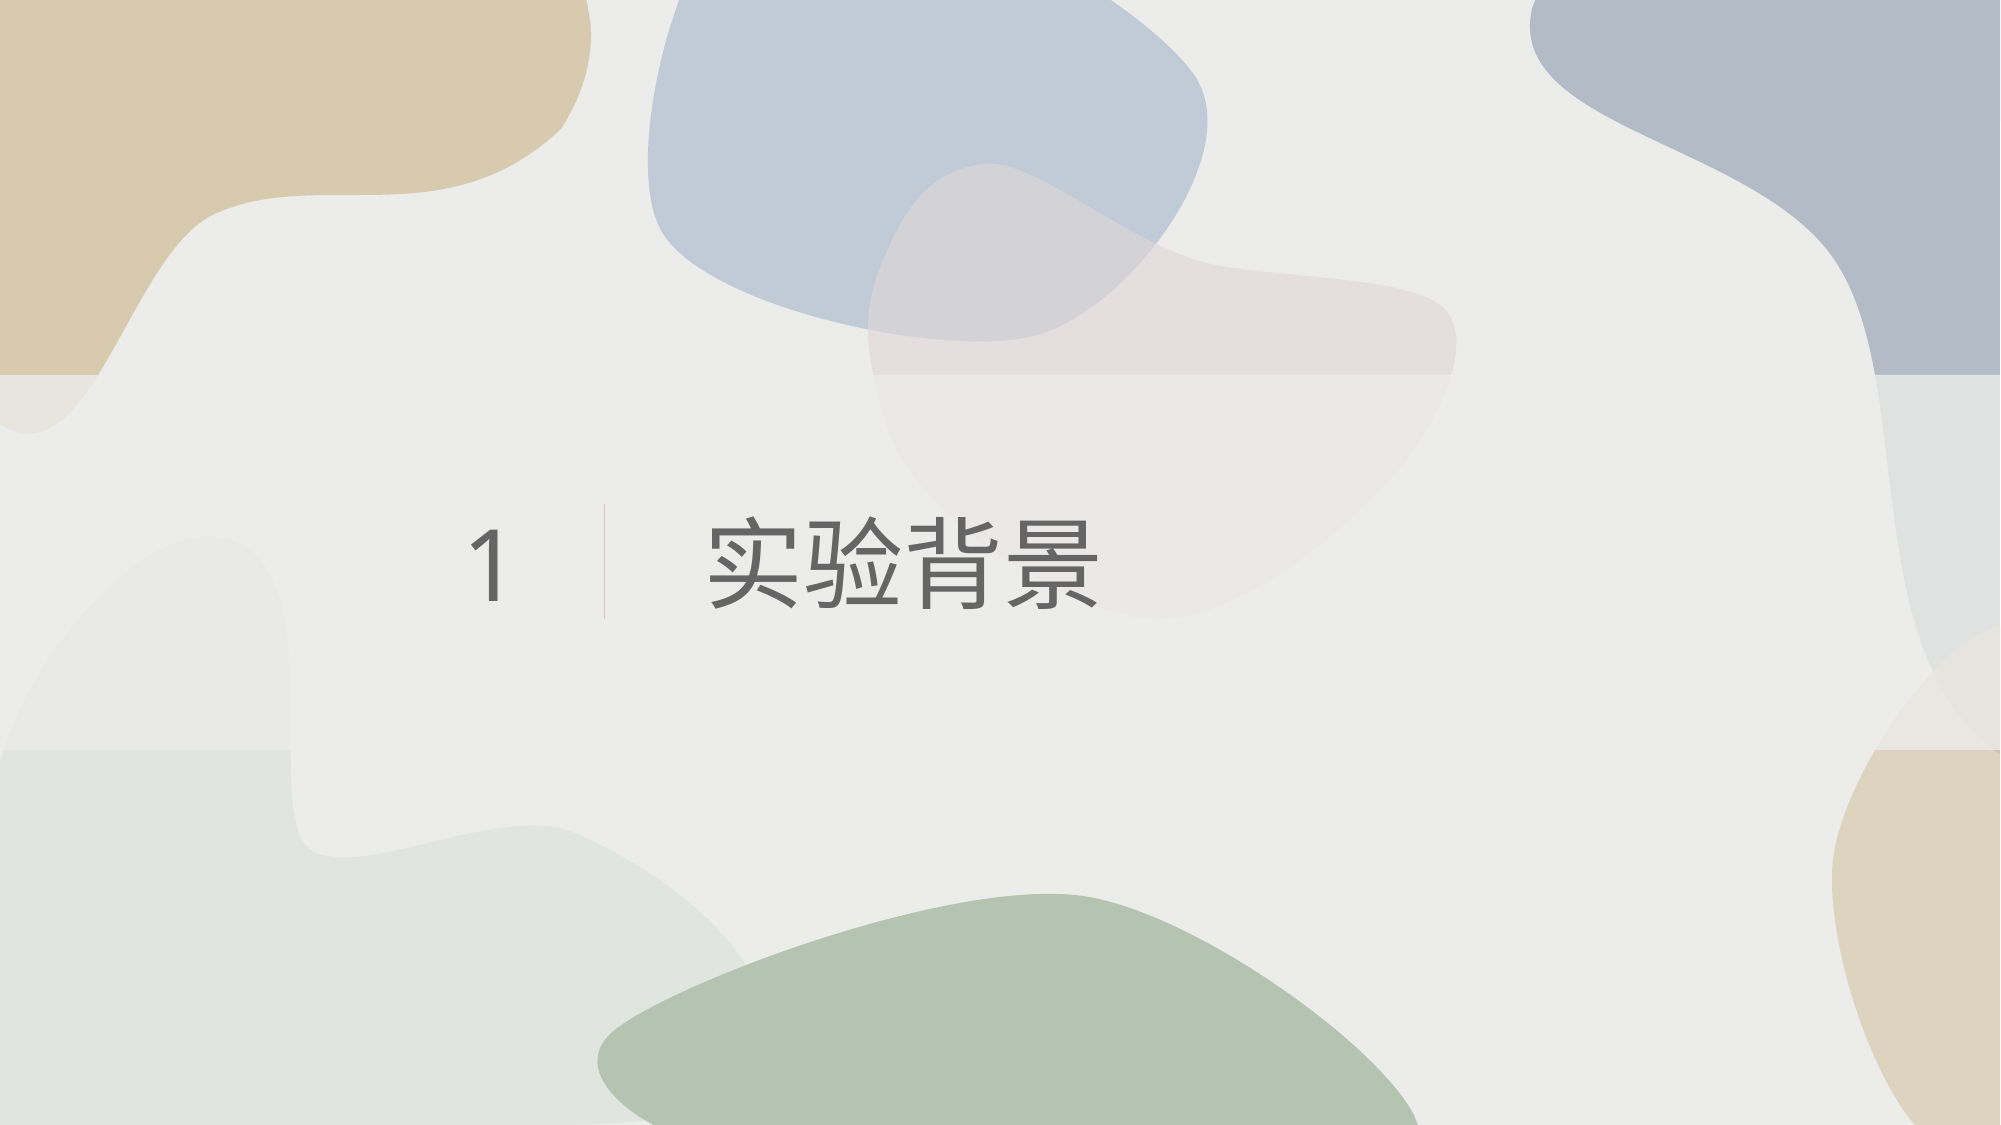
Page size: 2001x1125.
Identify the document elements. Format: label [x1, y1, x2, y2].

text_box [0, 374, 2000, 750]
text_box [377, 494, 1623, 631]
